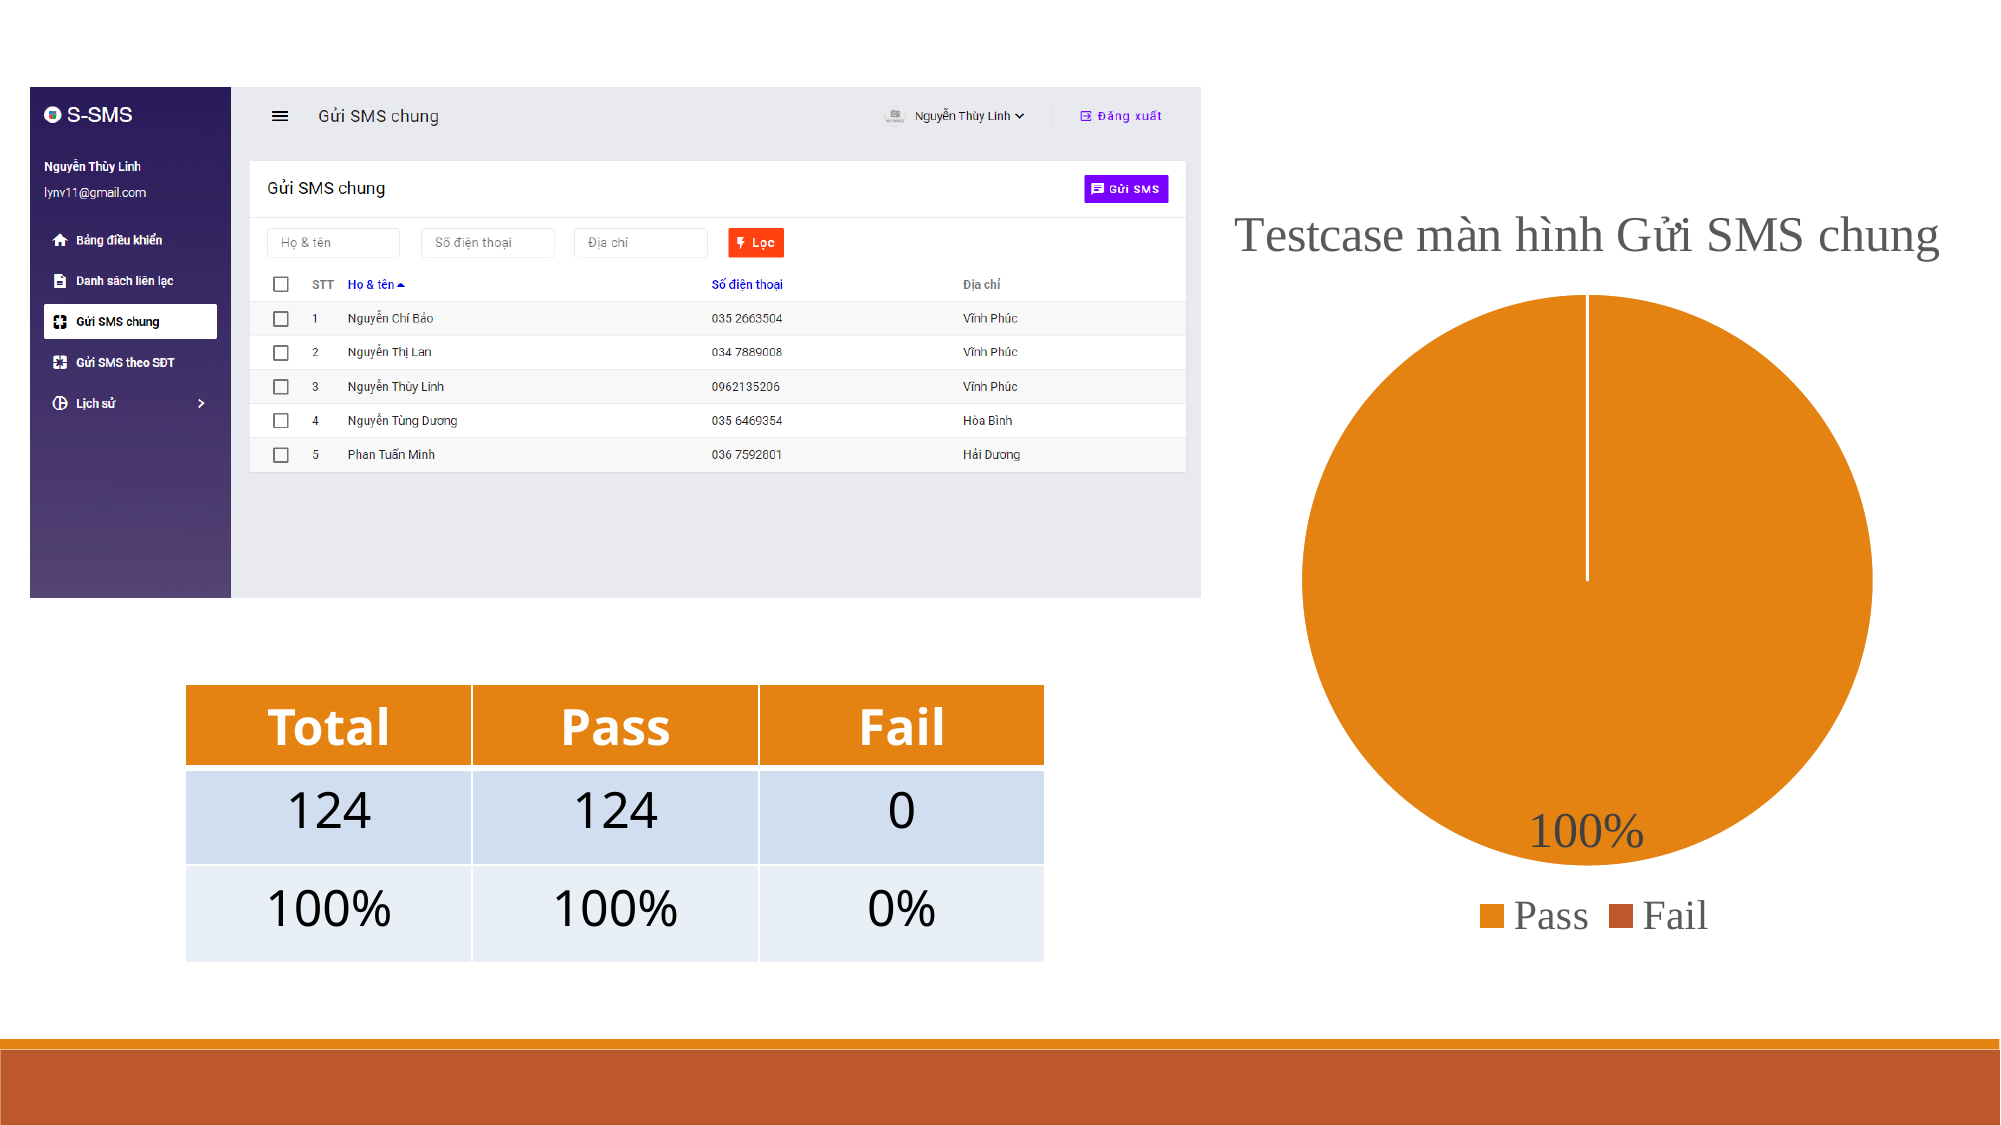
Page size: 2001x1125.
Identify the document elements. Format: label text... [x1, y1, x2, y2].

table_cell 0% [760, 866, 924, 962]
table_cell 100% [186, 866, 471, 962]
table_cell 0 [760, 771, 923, 864]
table_header Fail [760, 685, 923, 765]
table_cell 124 [186, 771, 471, 864]
chart [925, 166, 2000, 958]
table_header Pass [473, 685, 758, 765]
table_cell 100% [473, 866, 758, 962]
picture [30, 87, 1201, 598]
table_cell 124 [473, 771, 758, 864]
table_header Total [186, 685, 471, 765]
